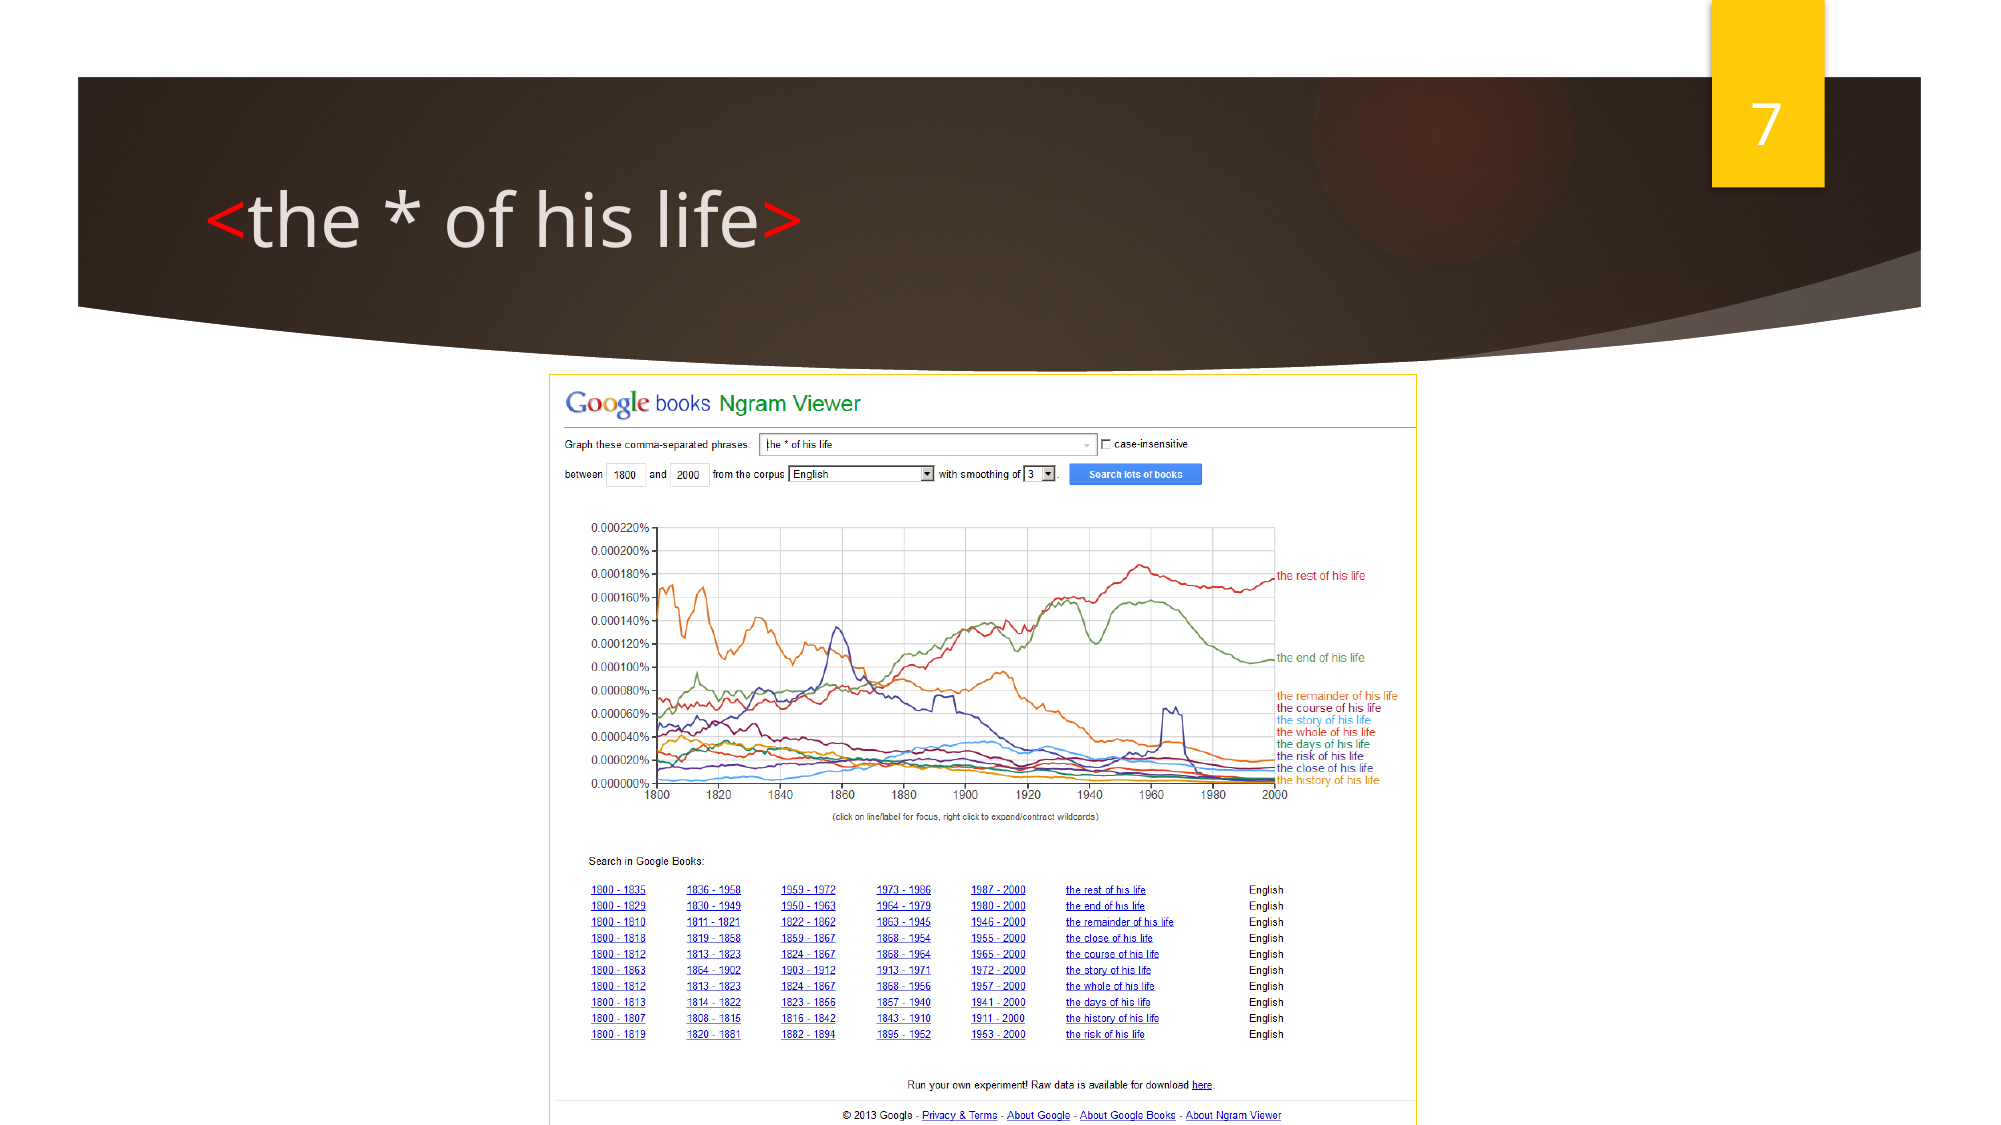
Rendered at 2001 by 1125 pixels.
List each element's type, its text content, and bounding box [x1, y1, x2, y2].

slide_number 7 [1698, 48, 1836, 175]
title <the * of his life> [189, 159, 1627, 276]
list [548, 374, 1418, 1125]
